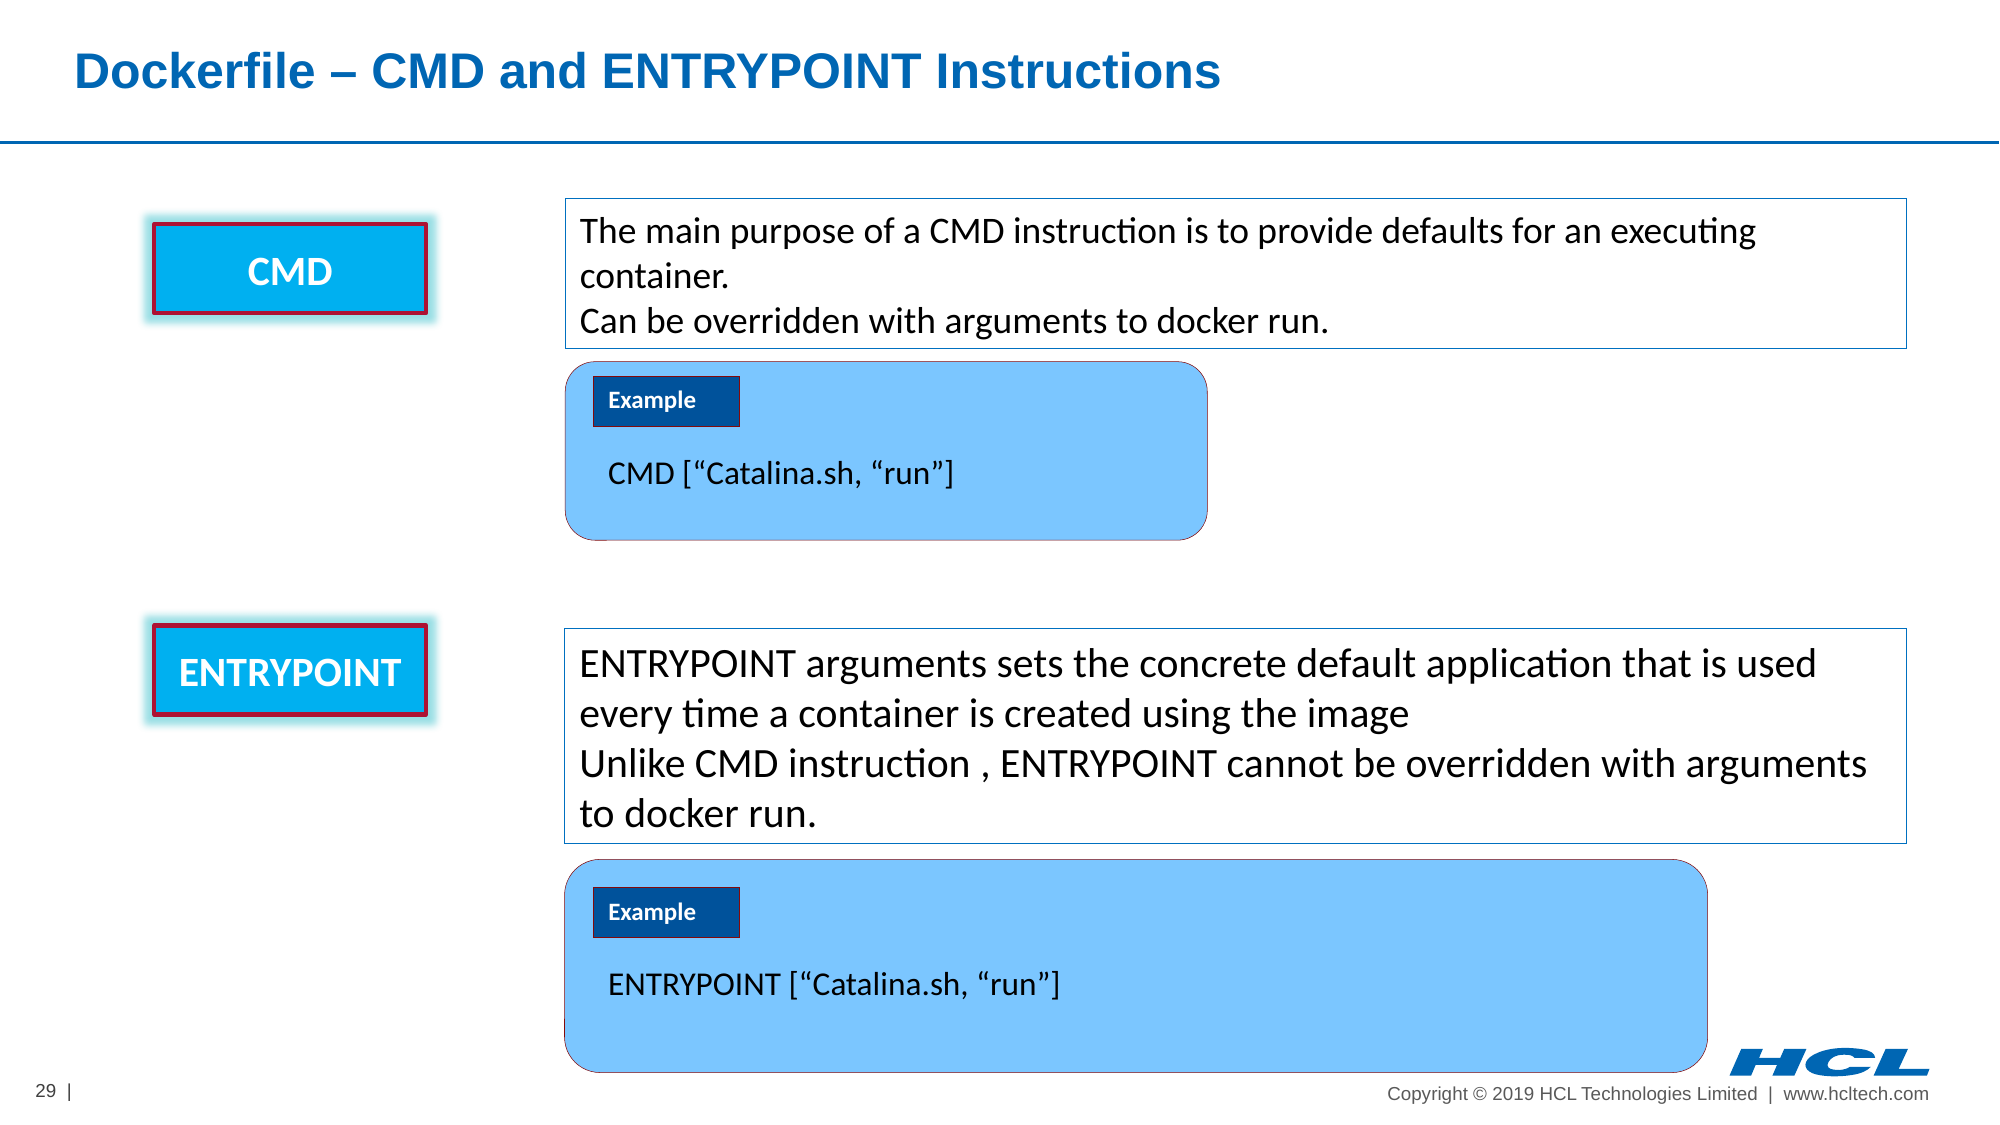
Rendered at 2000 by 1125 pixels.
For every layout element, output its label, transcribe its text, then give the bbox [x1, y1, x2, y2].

text_box CMD [152, 222, 428, 315]
title Dockerfile – CMD and ENTRYPOINT Instructions [66, 9, 1933, 128]
text_box Example [593, 887, 739, 937]
text_box The main purpose of a CMD instruction is to provide defaults for an executing container. Can be overridden with arguments to docker run. [565, 198, 1907, 349]
text_box CMD [“Catalina.sh, “run”] [593, 444, 1236, 499]
text_box [564, 859, 1708, 1073]
text_box Example [593, 376, 739, 426]
text_box ENTRYPOINT arguments sets the concrete default application that is used every time a container is created using the image Unlike CMD instruction , ENTRYPOINT cannot be overridden with arguments to docker run. [564, 628, 1907, 844]
text_box [565, 361, 1208, 541]
text_box ENTRYPOINT [“Catalina.sh, “run”] [593, 955, 1236, 1010]
text_box ENTRYPOINT [152, 623, 428, 717]
